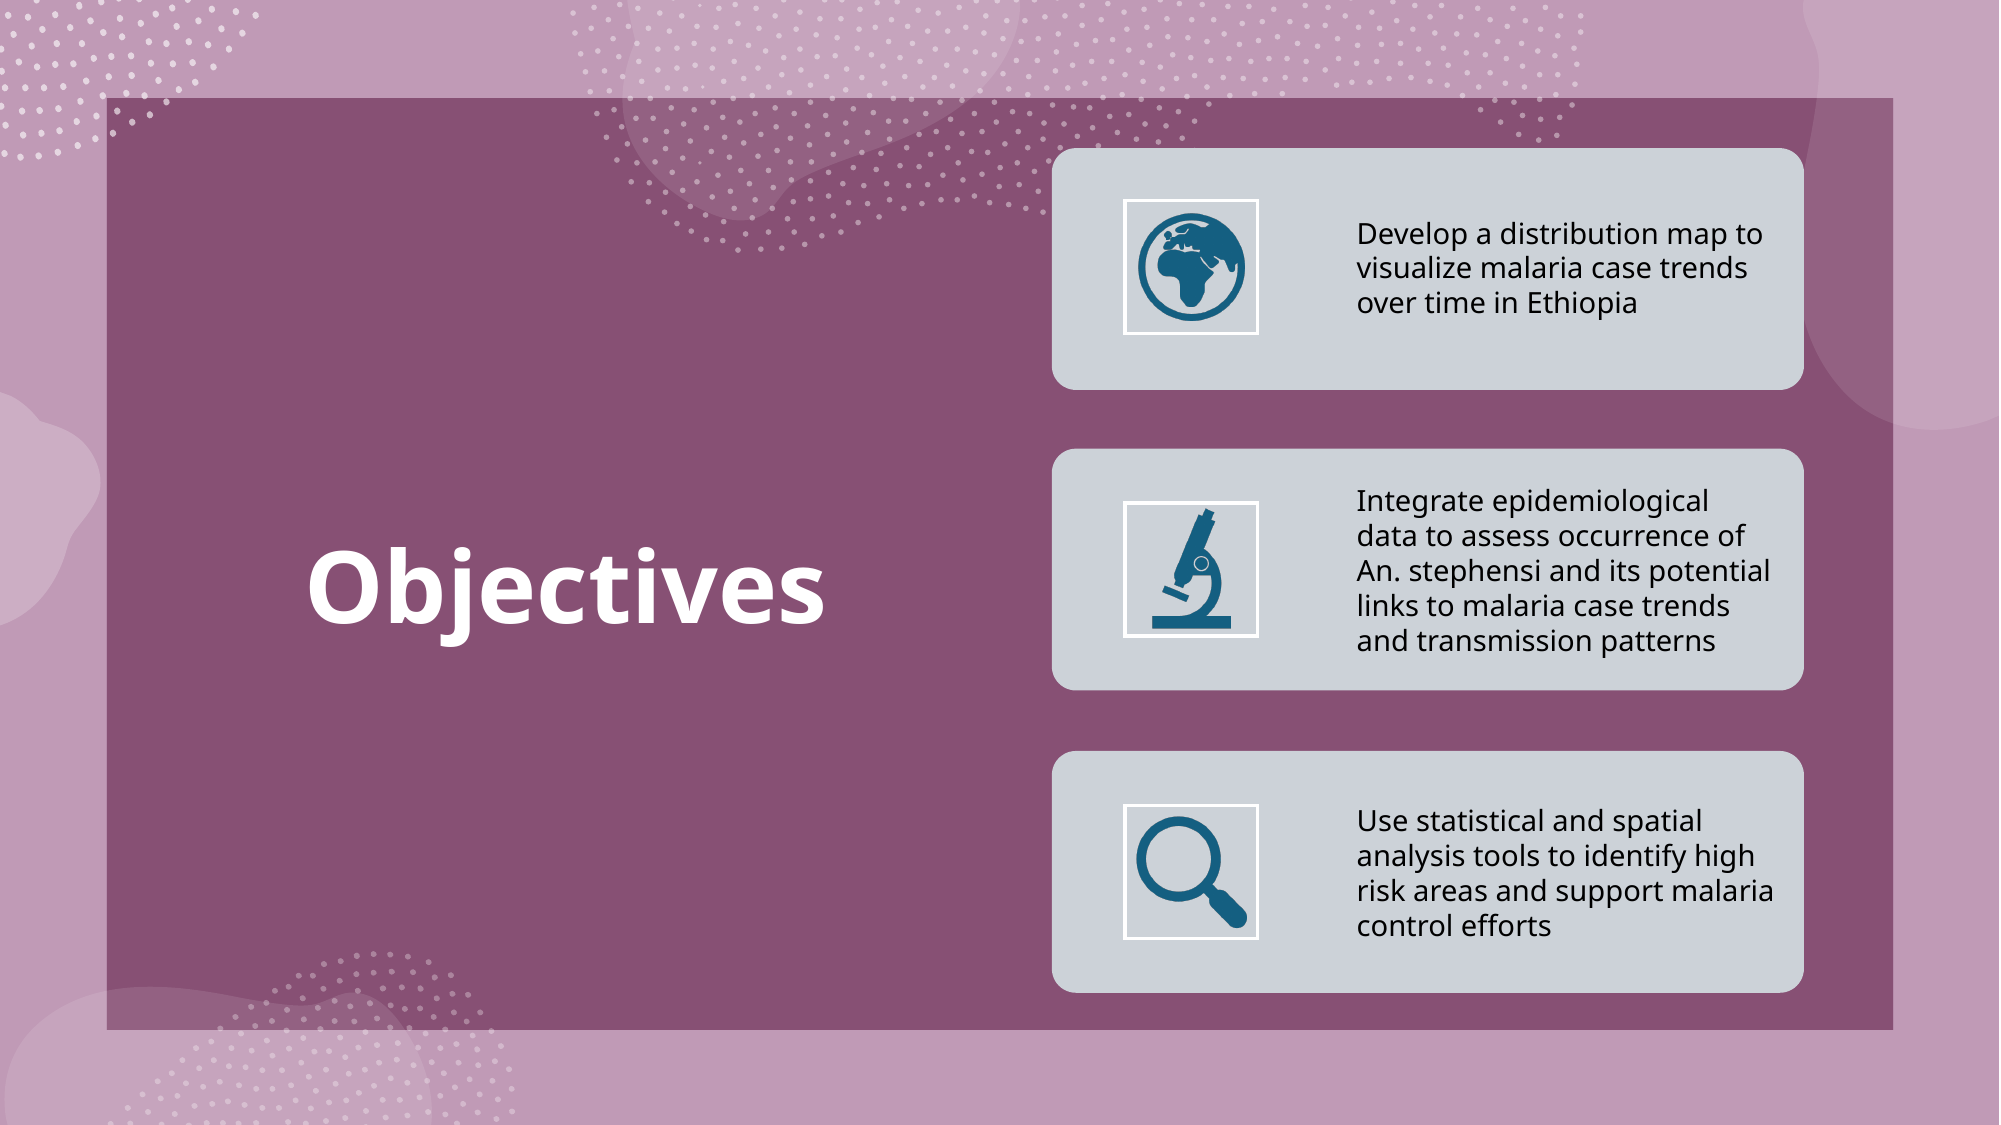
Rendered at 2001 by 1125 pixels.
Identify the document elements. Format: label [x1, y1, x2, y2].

list [1051, 145, 1805, 994]
text_box [0, 0, 2000, 1125]
